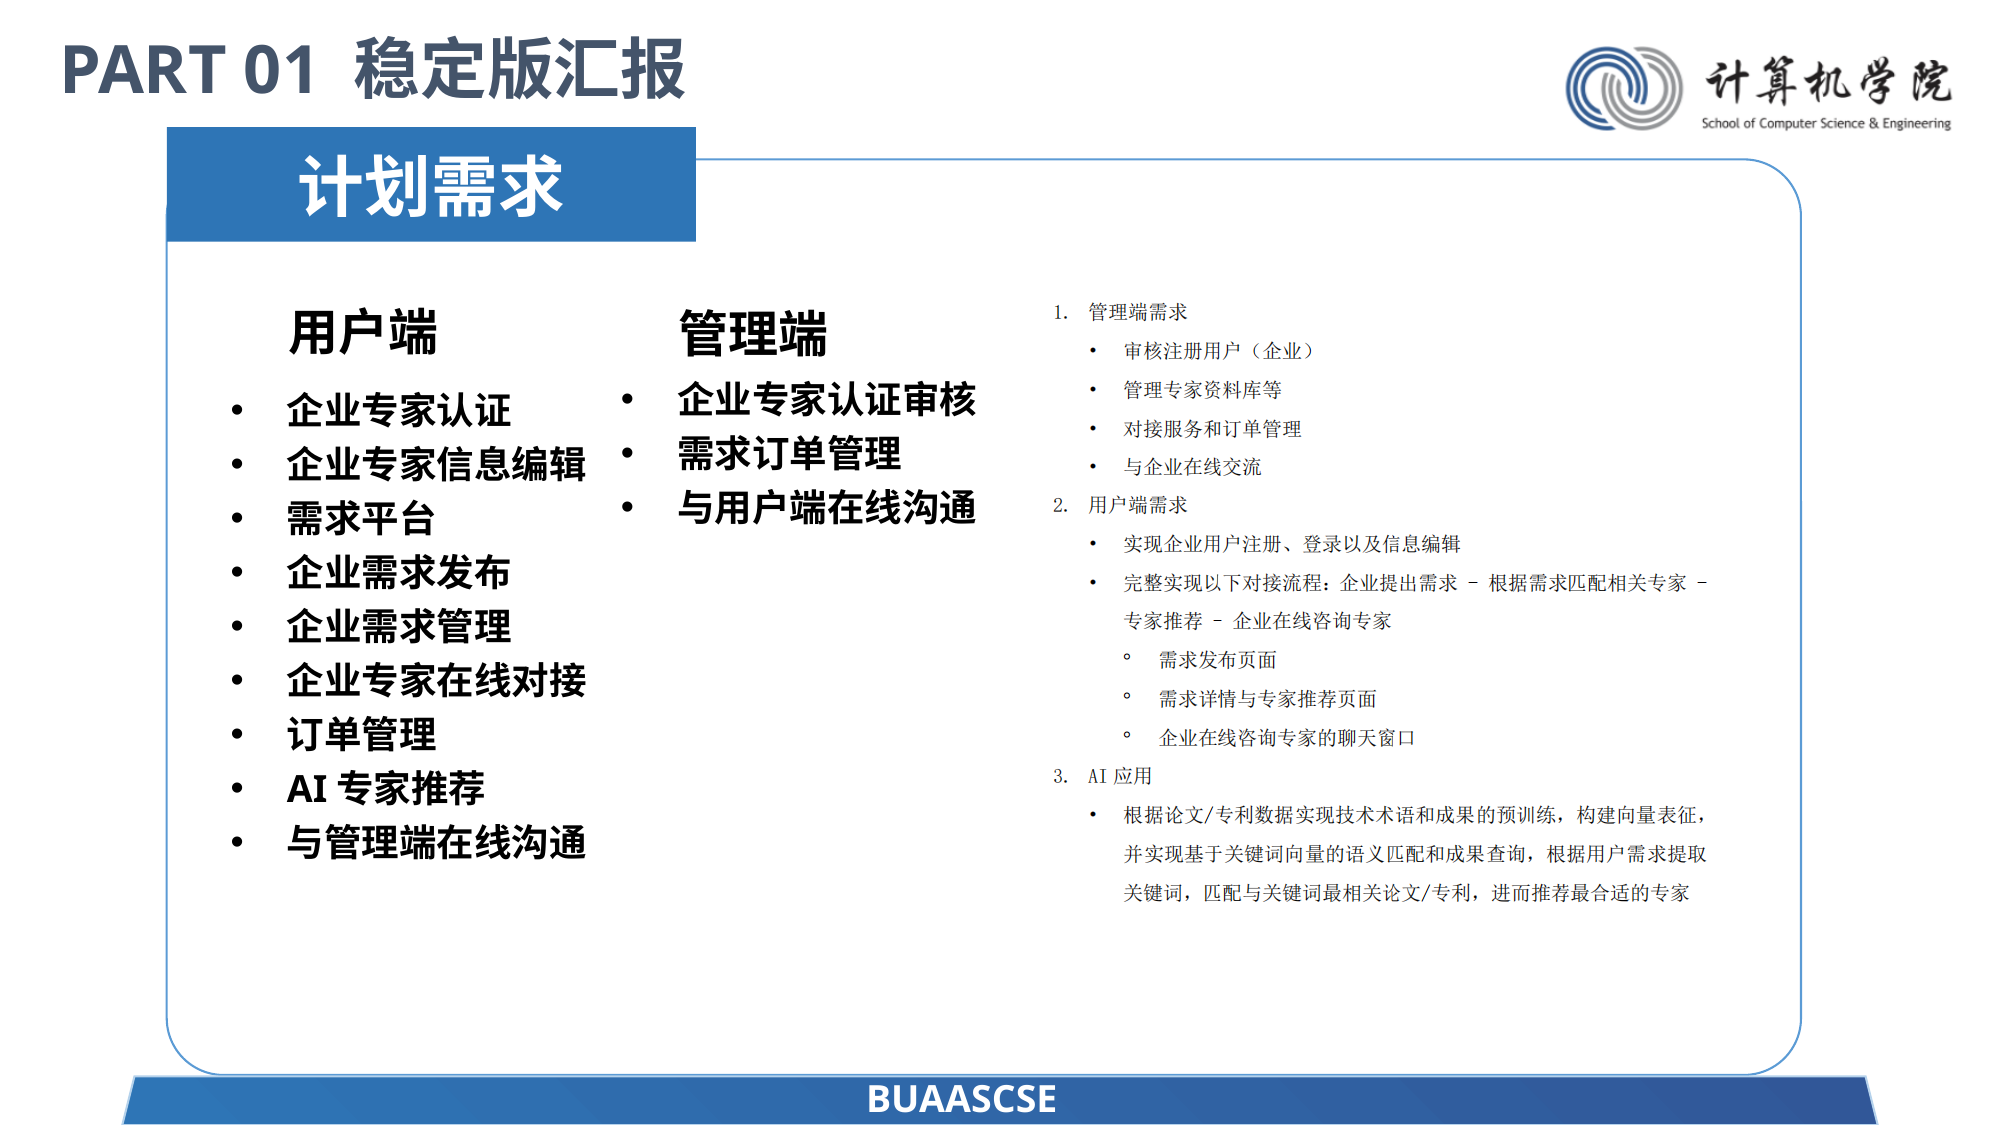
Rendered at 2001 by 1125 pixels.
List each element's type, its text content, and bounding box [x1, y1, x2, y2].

picture [1042, 295, 1742, 912]
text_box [166, 127, 1801, 1075]
text_box [1149, 1075, 1879, 1125]
text_box PART 01 稳定版汇报 [44, 19, 867, 115]
text_box [121, 1075, 851, 1125]
picture [1556, 39, 1963, 140]
text_box BUAASCSE [851, 1075, 1149, 1125]
